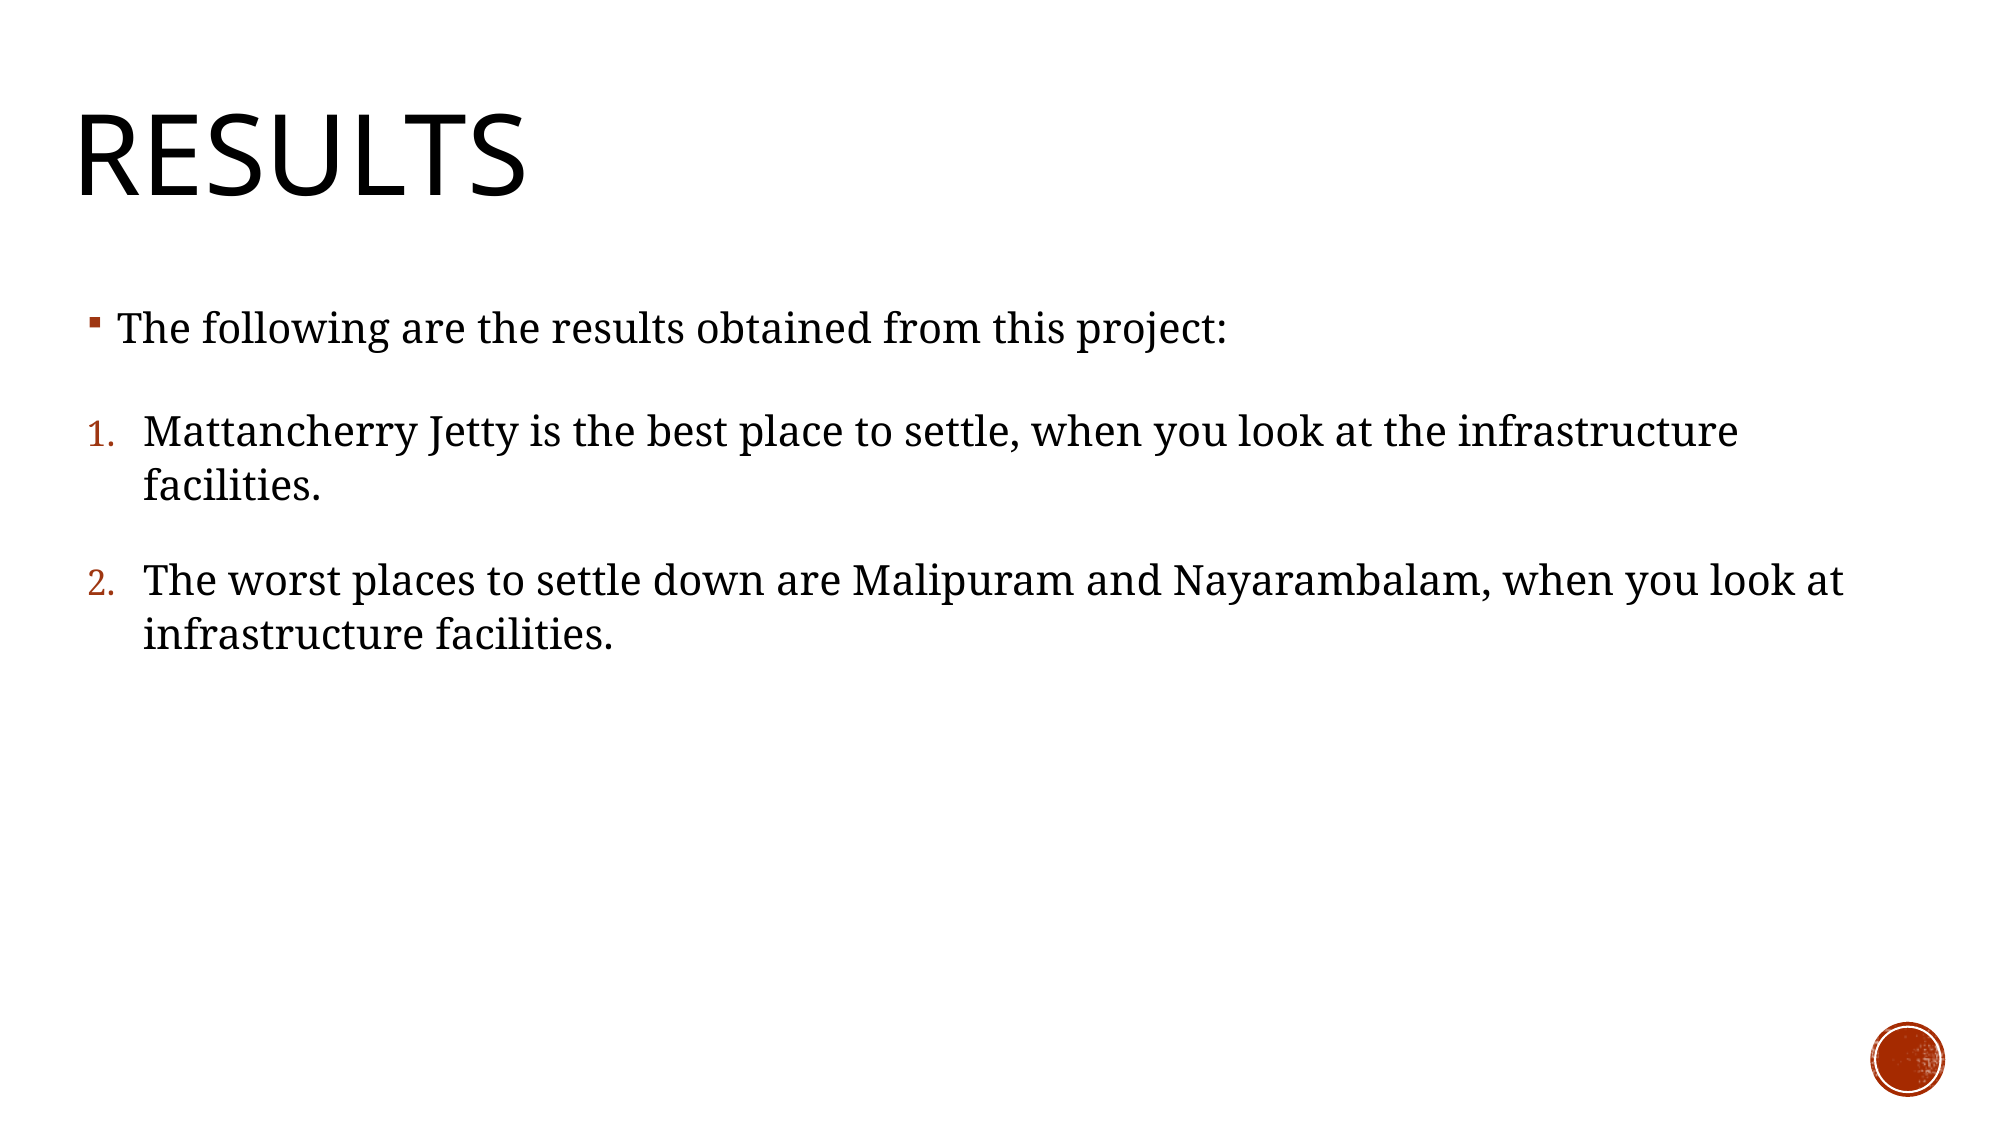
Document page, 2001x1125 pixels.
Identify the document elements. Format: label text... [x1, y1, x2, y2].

title Results [56, 26, 1880, 291]
list The following are the results obtained from this project: Mattancherry Jetty is the best place to settle, when you look at the infrastructure facilities. The worst places to settle down are Malipuram and Nayarambalam, when you look at infrastructure facilities. [71, 290, 1927, 1022]
